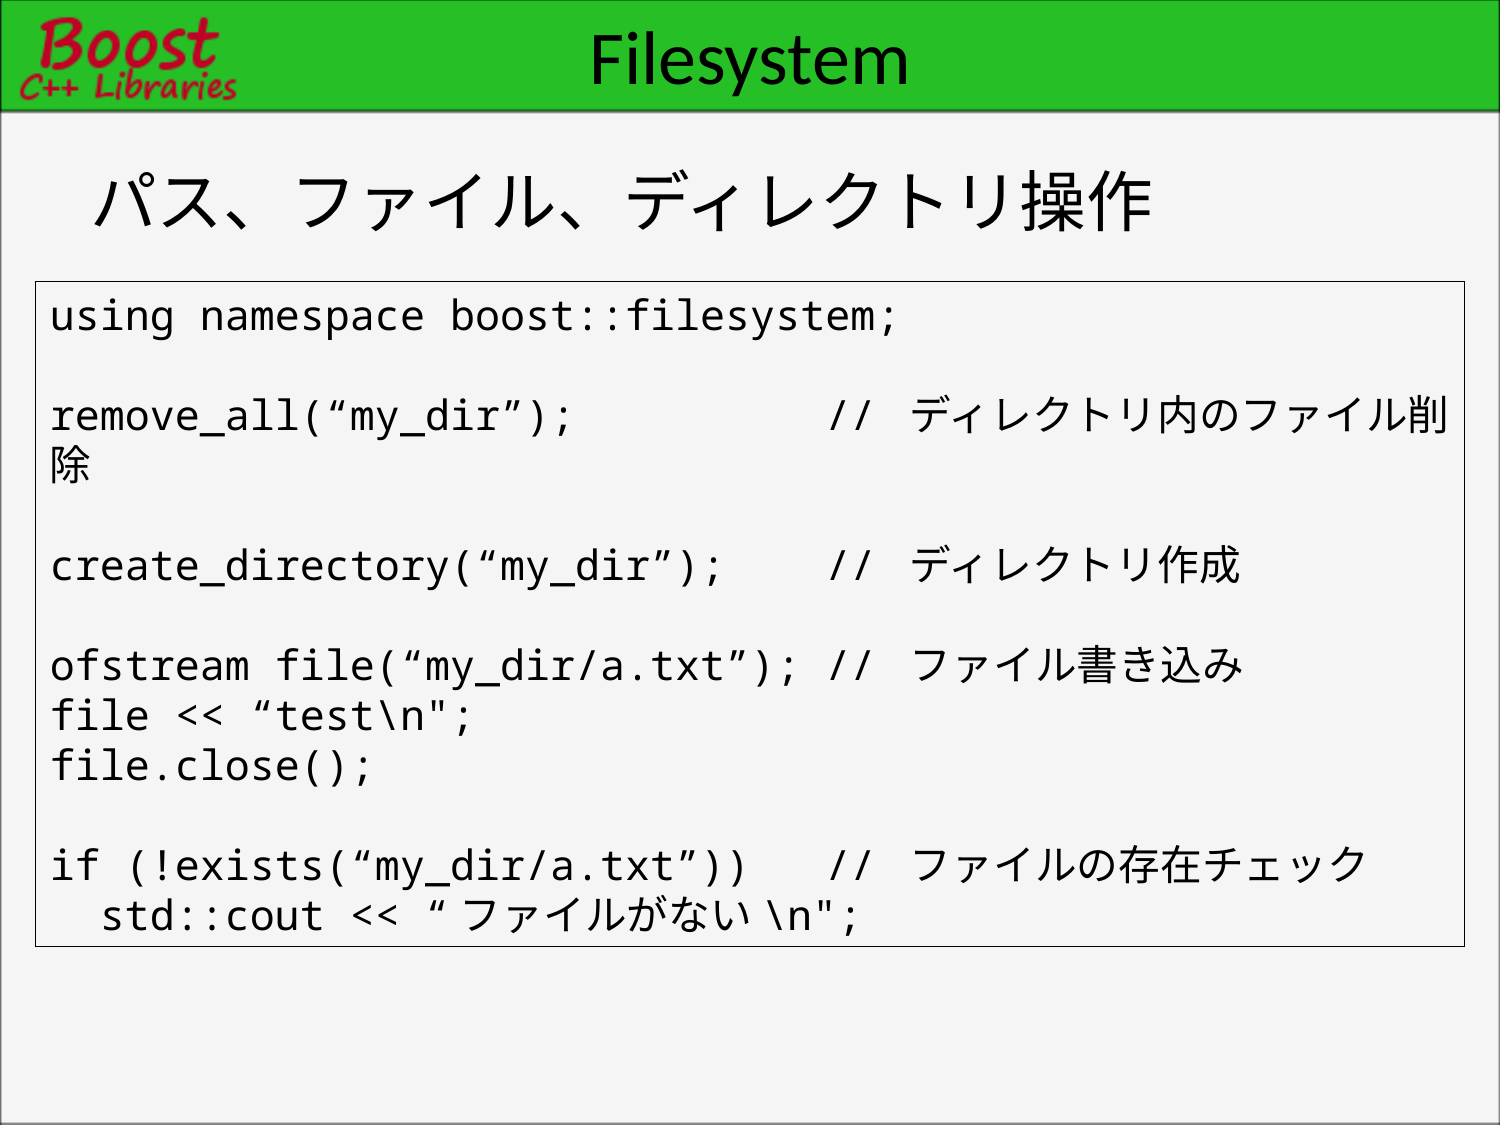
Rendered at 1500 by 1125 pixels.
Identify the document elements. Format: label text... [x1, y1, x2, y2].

title Filesystem [75, 0, 1425, 108]
text_box using namespace boost::filesystem; remove_all(“my_dir”); // ディレクトリ内のファイル削除 create_directory(“my_dir”); // ディレクトリ作成 ofstream file(“my_dir/a.txt”); // ファイル書き込み file << “test\n"; file.close(); if (!exists(“my_dir/a.txt”)) // ファイルの存在チェック std::cout << “ファイルがない\n"; [35, 281, 1465, 947]
picture [0, 0, 1500, 1125]
list パス、ファイル、ディレクトリ操作 [75, 152, 1465, 258]
